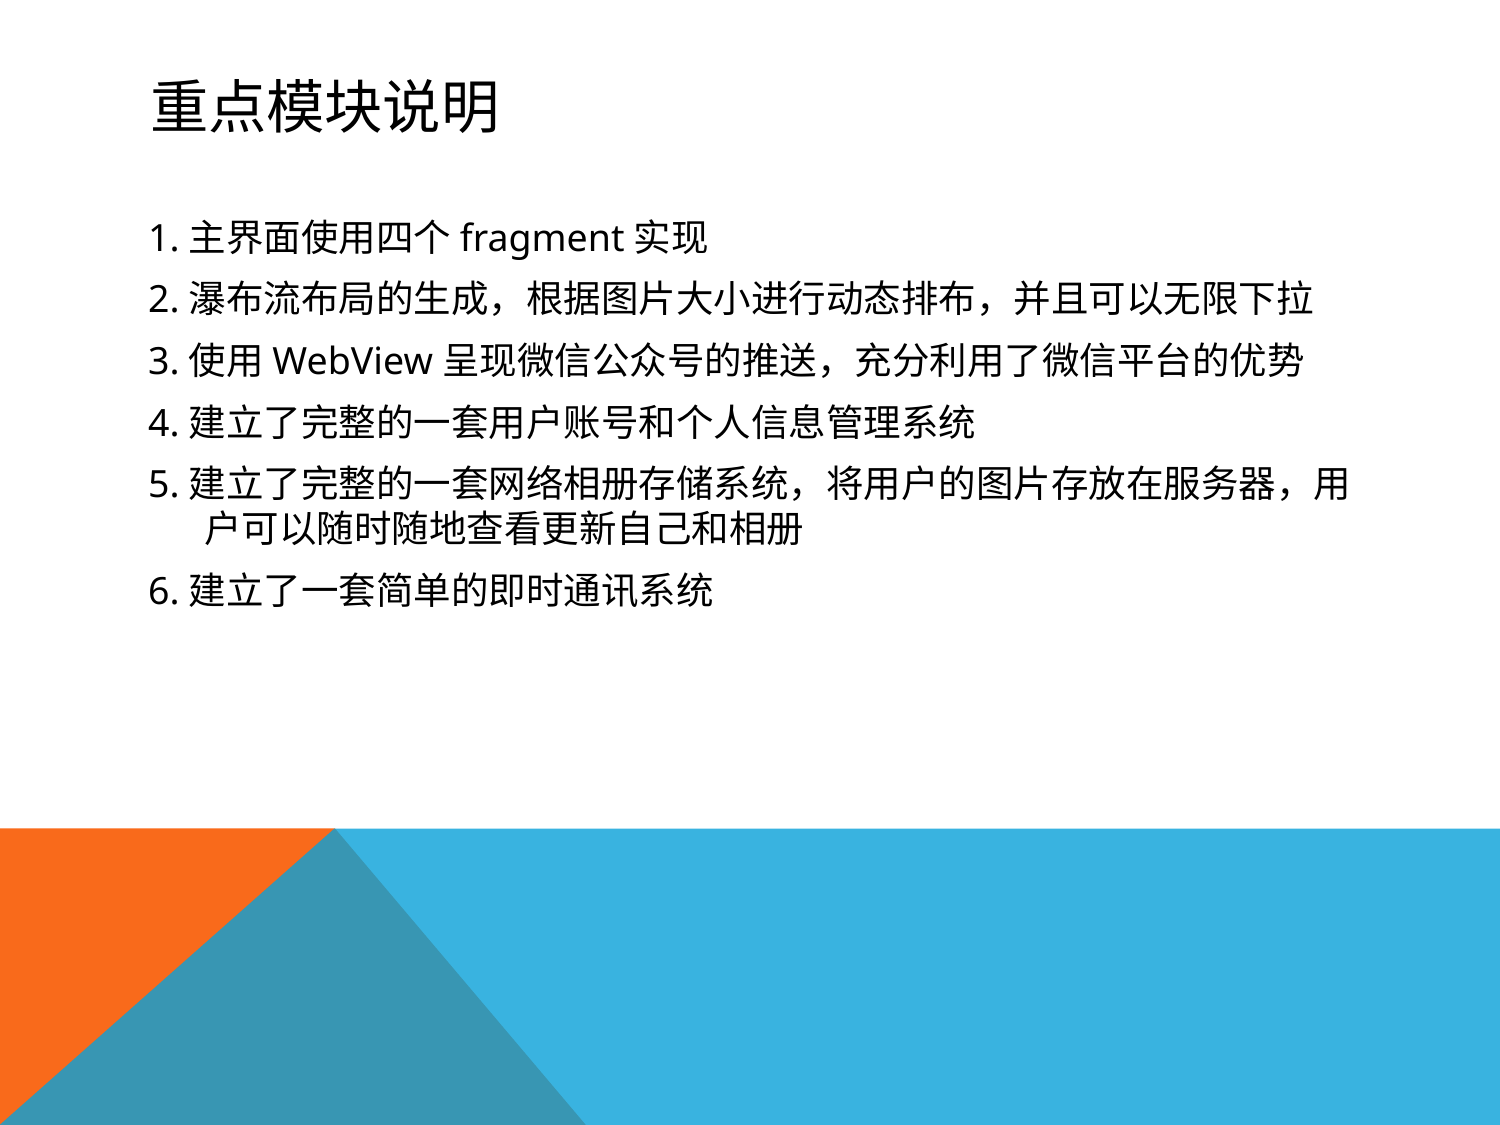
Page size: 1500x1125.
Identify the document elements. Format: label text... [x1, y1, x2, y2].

list 1.主界面使用四个fragment实现 2.瀑布流布局的生成，根据图片大小进行动态排布，并且可以无限下拉 3.使用WebView呈现微信公众号的推送，充分利用了微信平台的优势 4.建立了完整的一套用户账号和个人信息管理系统 5.建立了完整的一套网络相册存储系统，将用户的图片存放在服务器，用户可以随时随地查看更新自己和相册 6.建立了一套简单的即时通讯系统 [133, 206, 1367, 794]
title 重点模块说明 [135, 60, 1369, 150]
